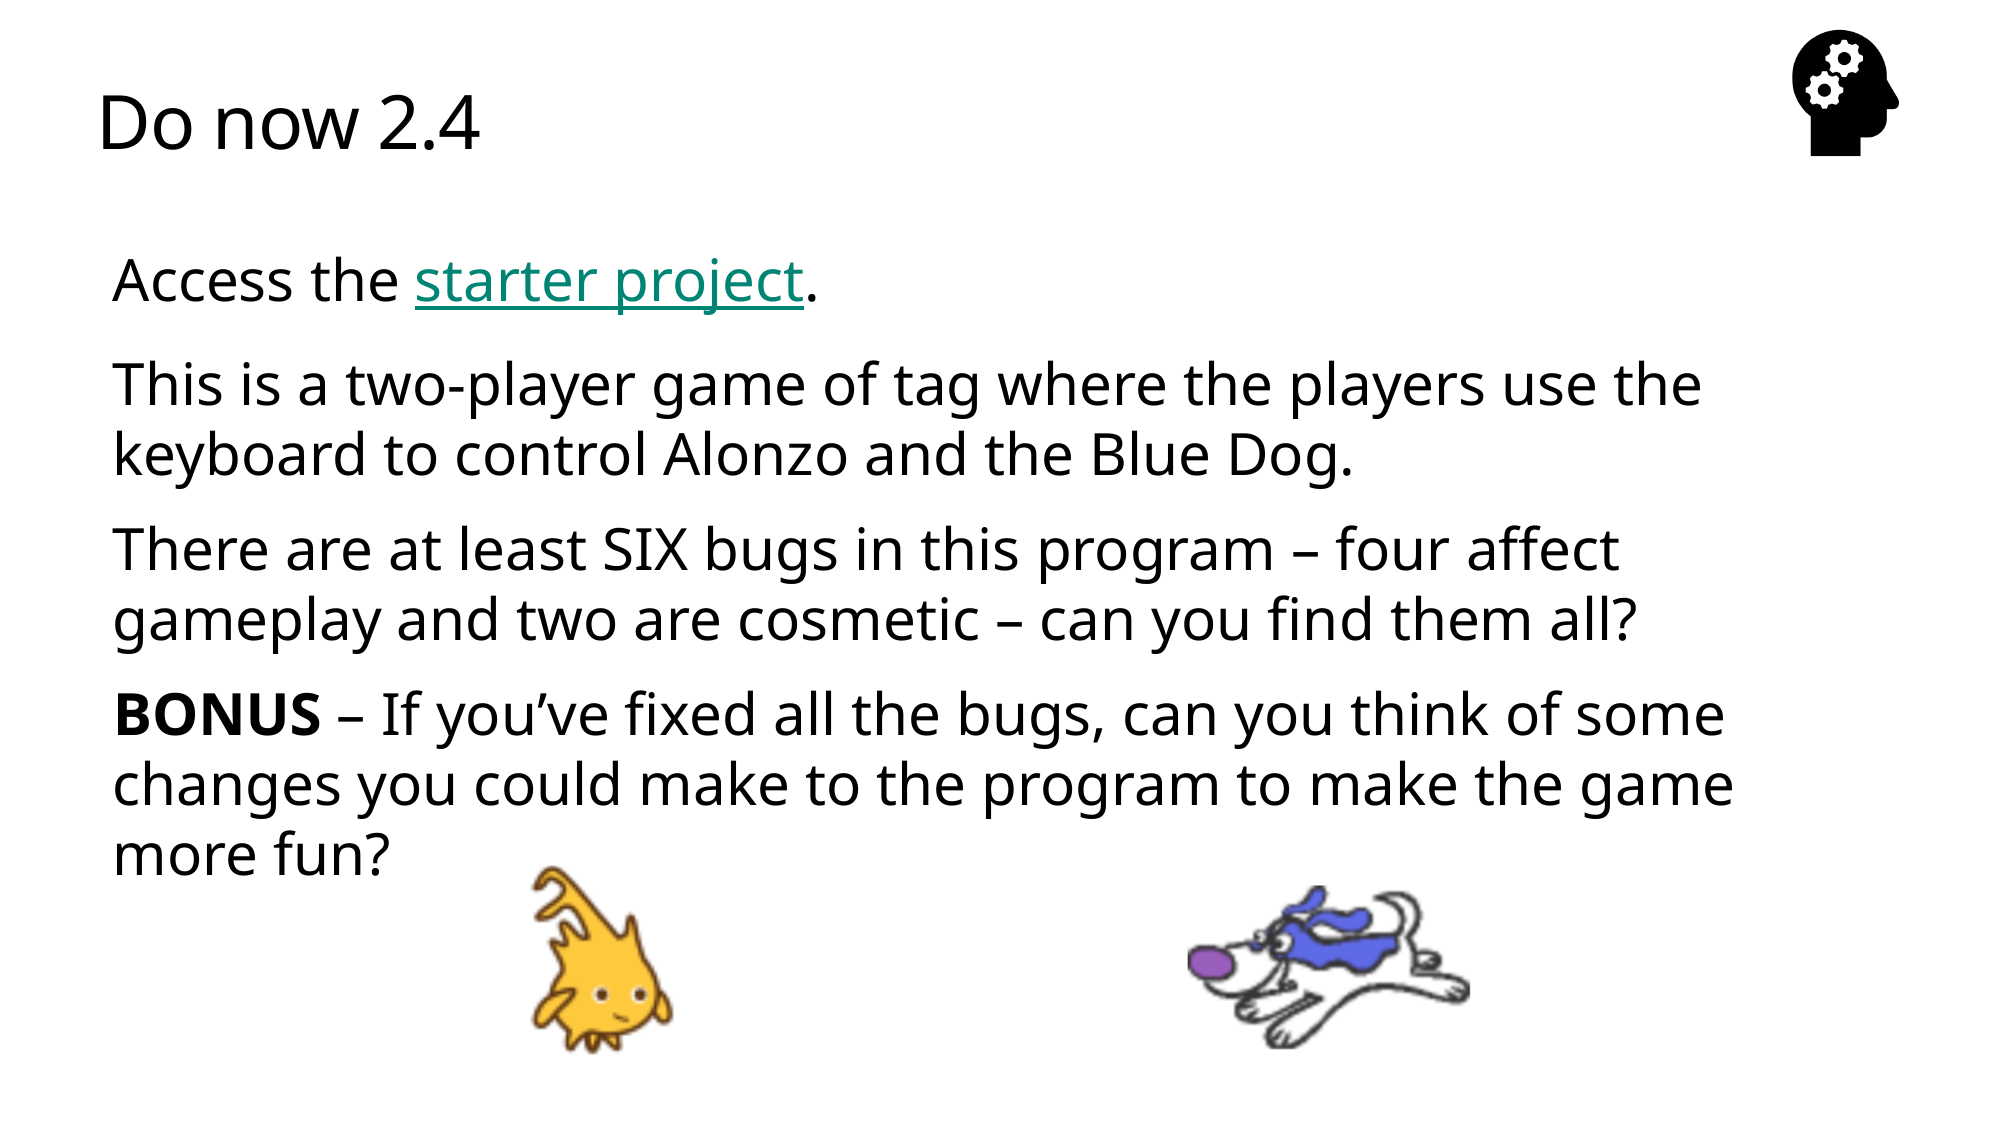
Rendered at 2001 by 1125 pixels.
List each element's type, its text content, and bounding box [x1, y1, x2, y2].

picture [1770, 20, 1921, 172]
text_box Access the starter project. This is a two-player game of tag where the players use the keyboard to control Alonzo and the Blue Dog. There are at least SIX bugs in this program – four affect gameplay and two are cosmetic – can you find them all? BONUS – If you’ve fixed all the bugs, can you think of some changes you could make to the program to make the game more fun? [98, 235, 1906, 895]
picture [515, 841, 699, 1080]
title Do now 2.4 [96, 75, 1770, 166]
picture [1152, 837, 1501, 1084]
